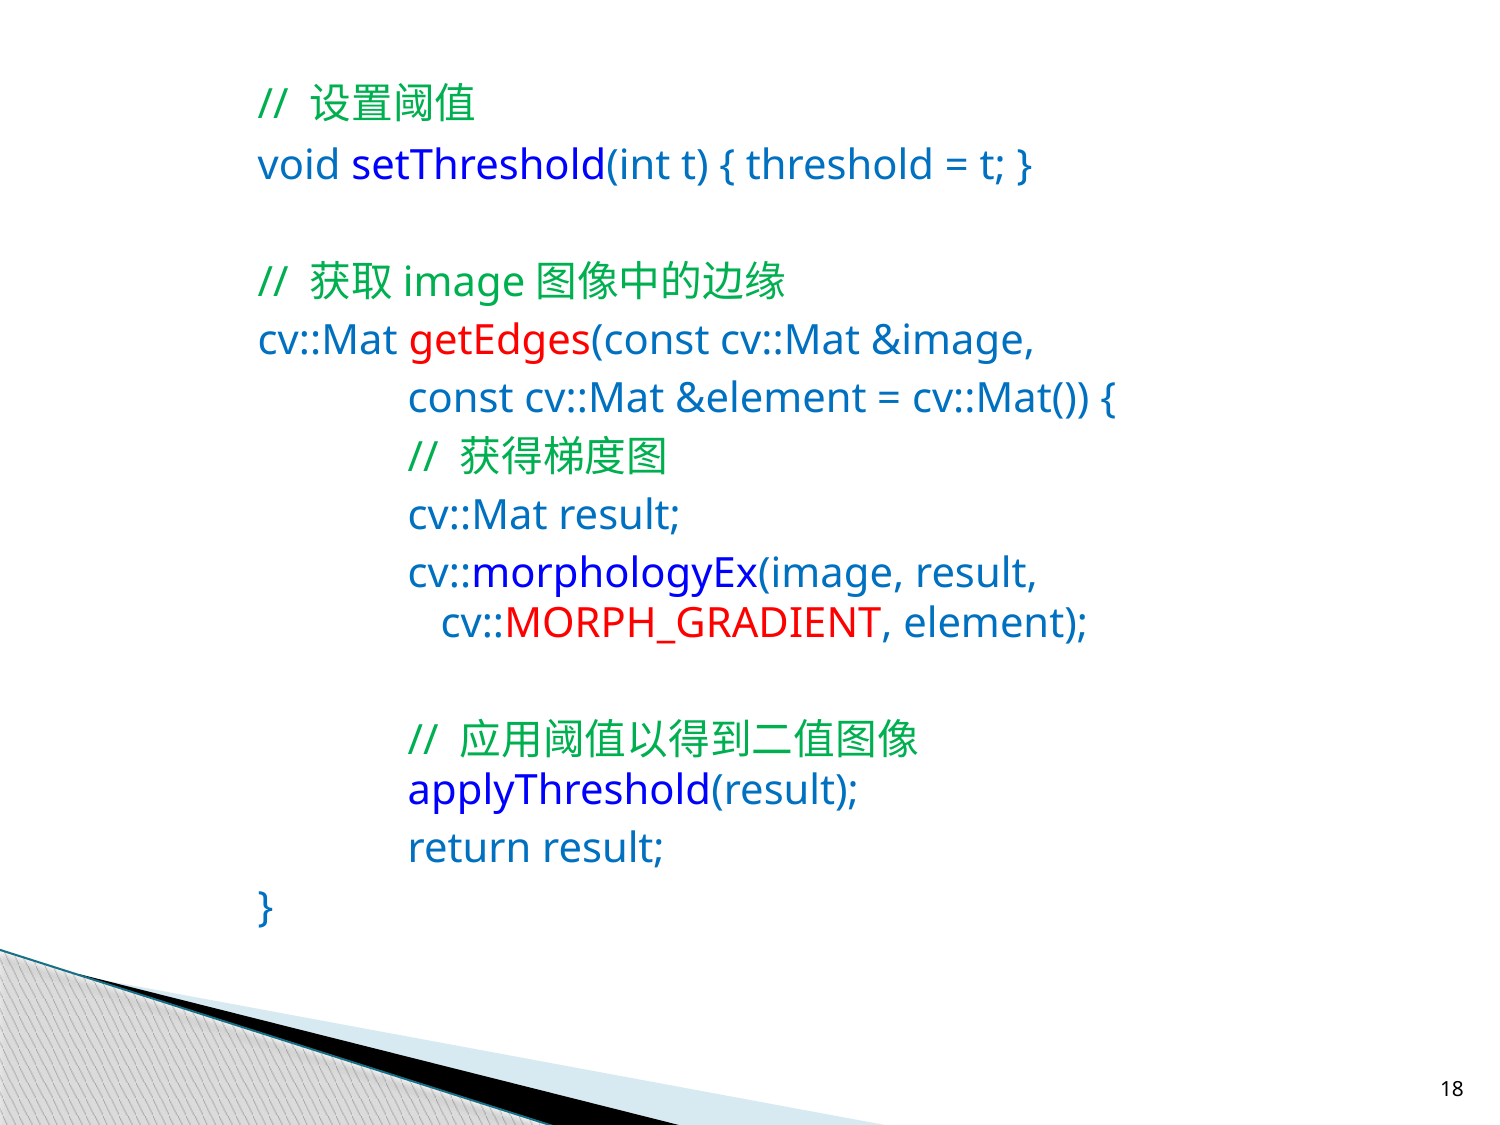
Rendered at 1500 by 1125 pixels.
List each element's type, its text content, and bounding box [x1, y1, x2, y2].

slide_number 18 [1418, 1051, 1479, 1112]
list // 设置阈值 void setThreshold(int t) { threshold = t; } // 获取image图像中的边缘 cv::Mat getEdges(const cv::Mat &image, const cv::Mat &element = cv::Mat()) { // 获得梯度图 cv::Mat result; cv::morphologyEx(image, result, cv::MORPH_GRADIENT, element); // 应用阈值以得到二值图像 applyThreshold(result); return result; } [75, 54, 1425, 986]
